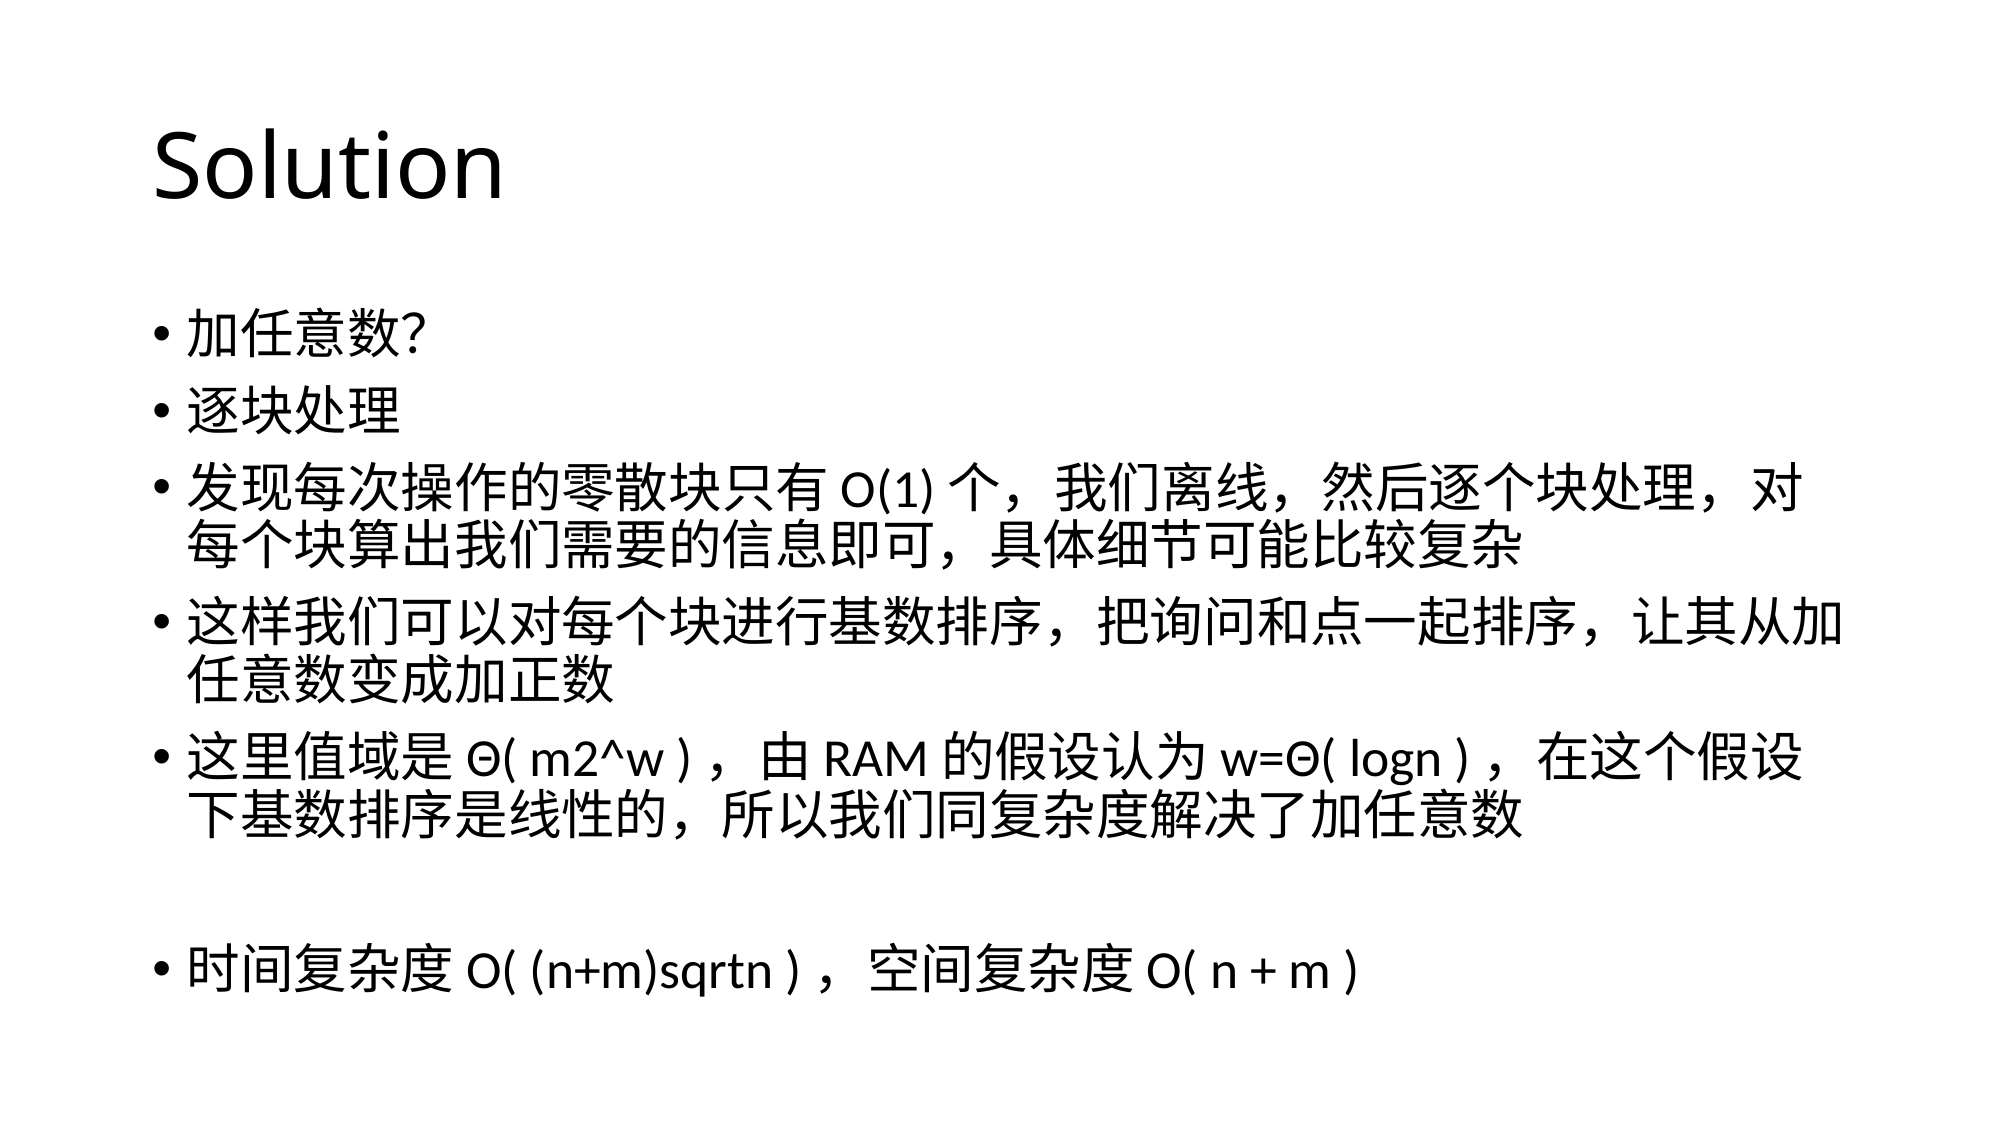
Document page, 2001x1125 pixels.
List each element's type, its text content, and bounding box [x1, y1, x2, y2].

title Solution [137, 59, 1863, 278]
list 加任意数？ 逐块处理 发现每次操作的零散块只有O(1)个，我们离线，然后逐个块处理，对每个块算出我们需要的信息即可，具体细节可能比较复杂 这样我们可以对每个块进行基数排序，把询问和点一起排序，让其从加任意数变成加正数 这里值域是Θ( m2^w )，由RAM的假设认为w=Θ( logn )，在这个假设下基数排序是线性的，所以我们同复杂度解决了加任意数 时间复杂度O( (n+m)sqrtn )，空间复杂度O( n + m ) [137, 299, 1863, 1014]
